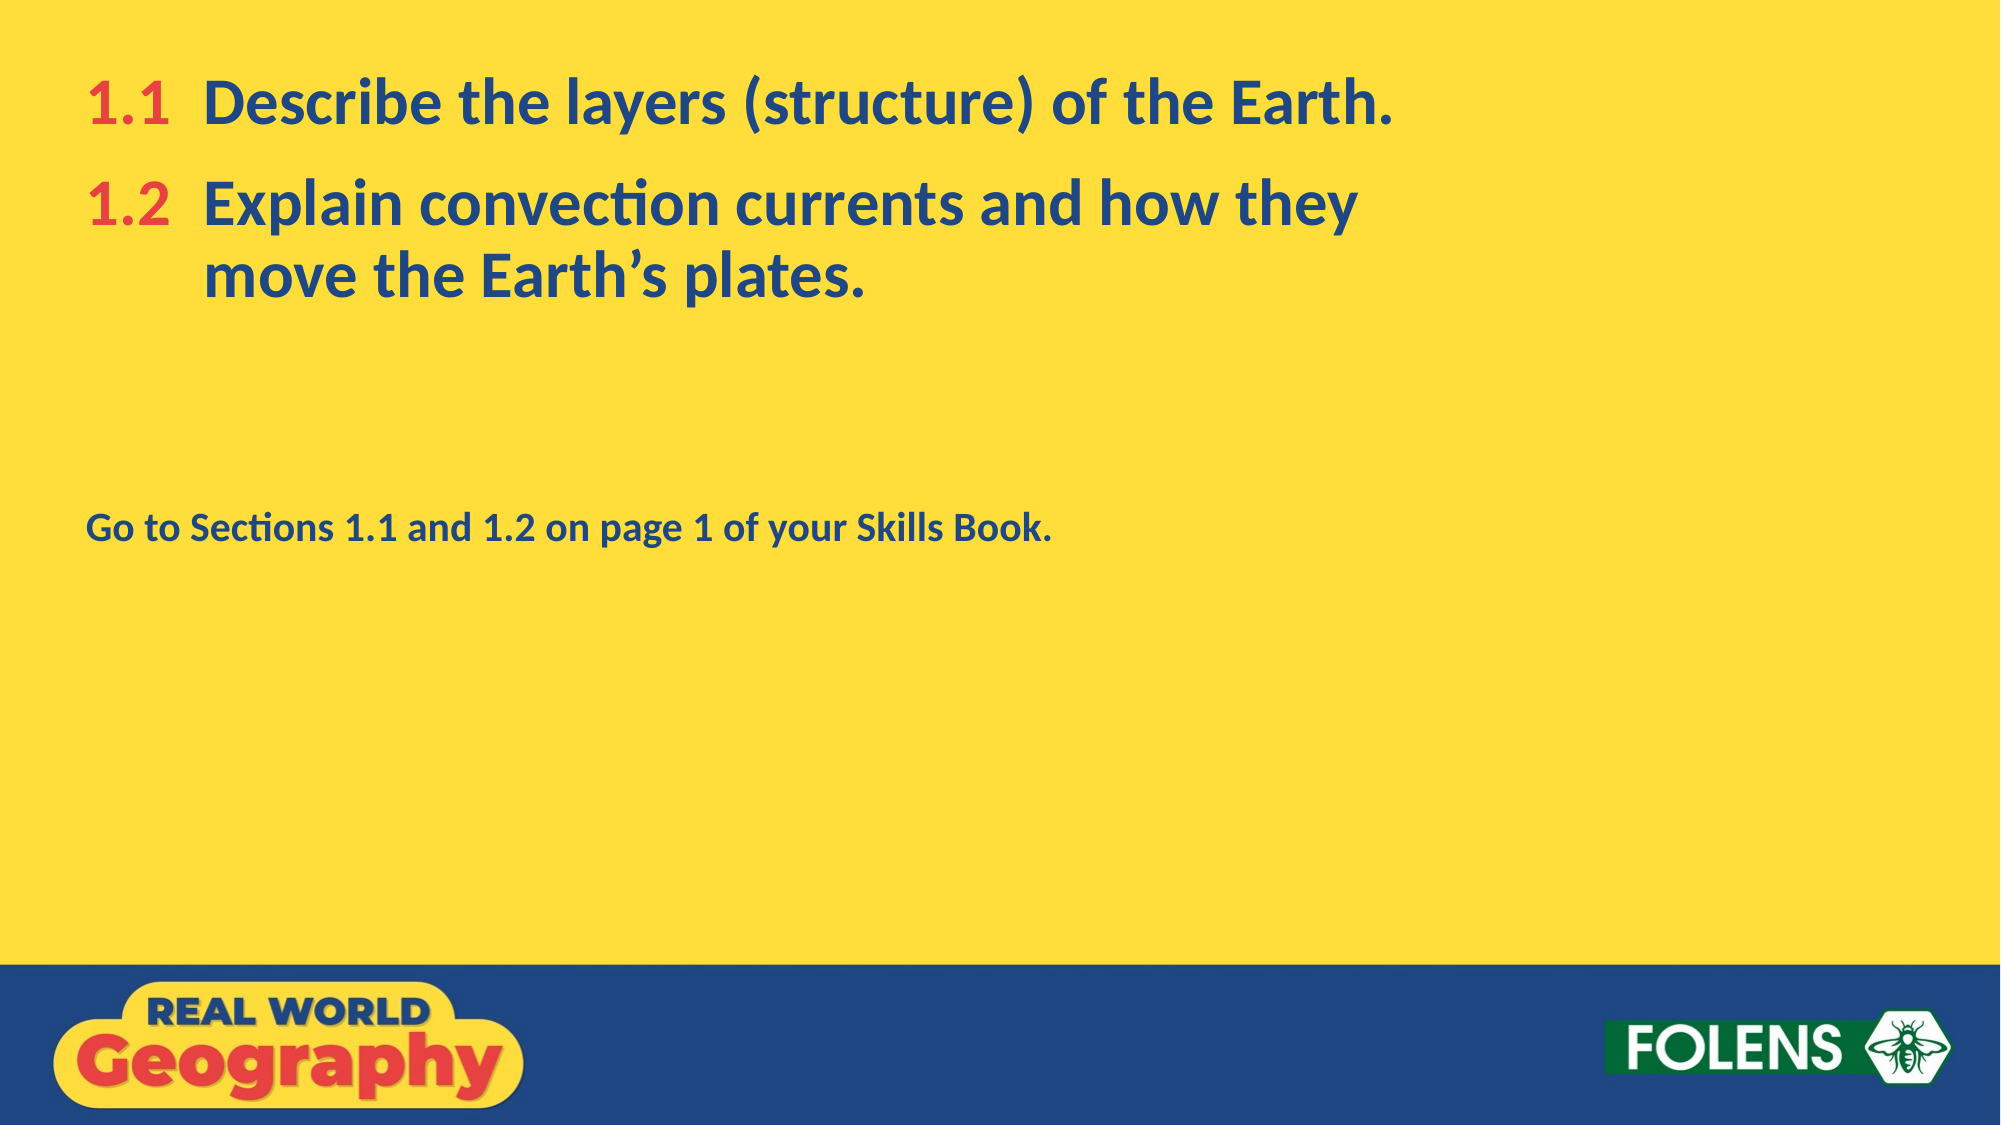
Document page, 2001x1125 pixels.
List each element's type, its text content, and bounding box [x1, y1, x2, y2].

text_box 1.1 Describe the layers (structure) of the Earth. [70, 59, 1796, 161]
picture [0, 0, 2001, 1125]
text_box [0, 0, 2000, 965]
text_box Go to Sections 1.1 and 1.2 on page 1 of your Skills Book. [70, 491, 1796, 594]
text_box 1.2 Explain convection currents and how they move the Earth’s plates. [70, 160, 1486, 352]
